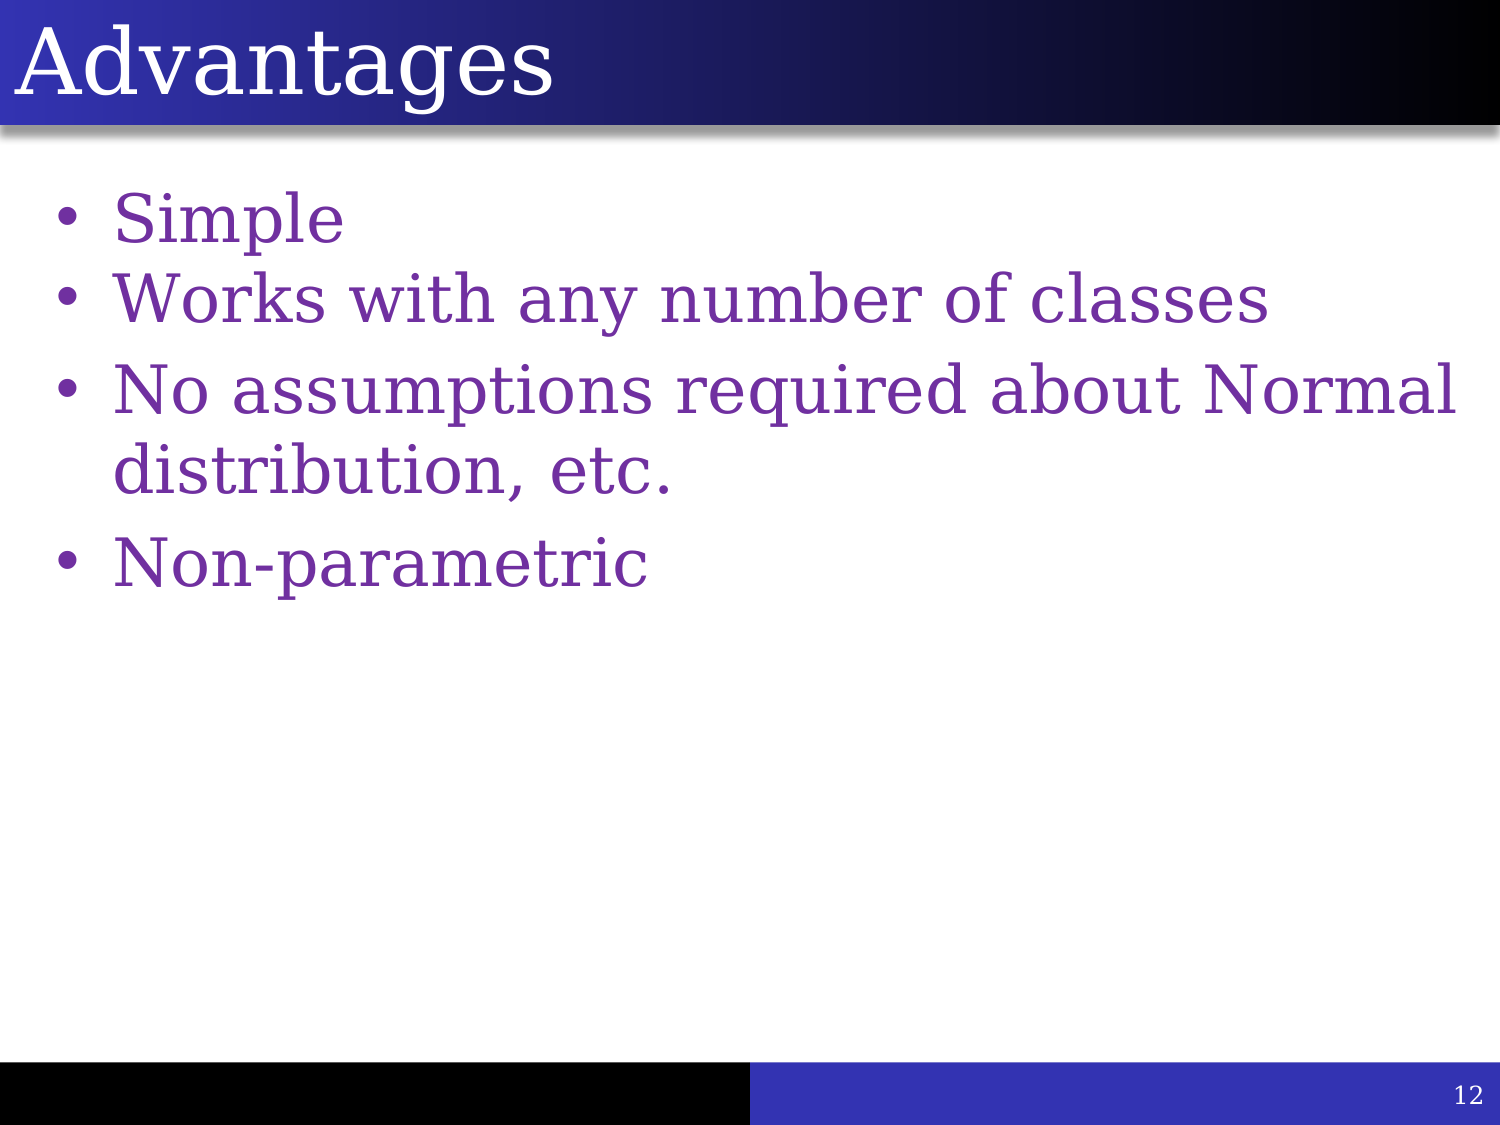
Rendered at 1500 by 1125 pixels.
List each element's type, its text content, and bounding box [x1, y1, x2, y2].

text_box Simple Works with any number of classes No assumptions required about Normal distribution, etc. Non-parametric [40, 167, 1488, 831]
title Advantages [0, 9, 1455, 106]
slide_number 12 [1424, 1064, 1500, 1125]
